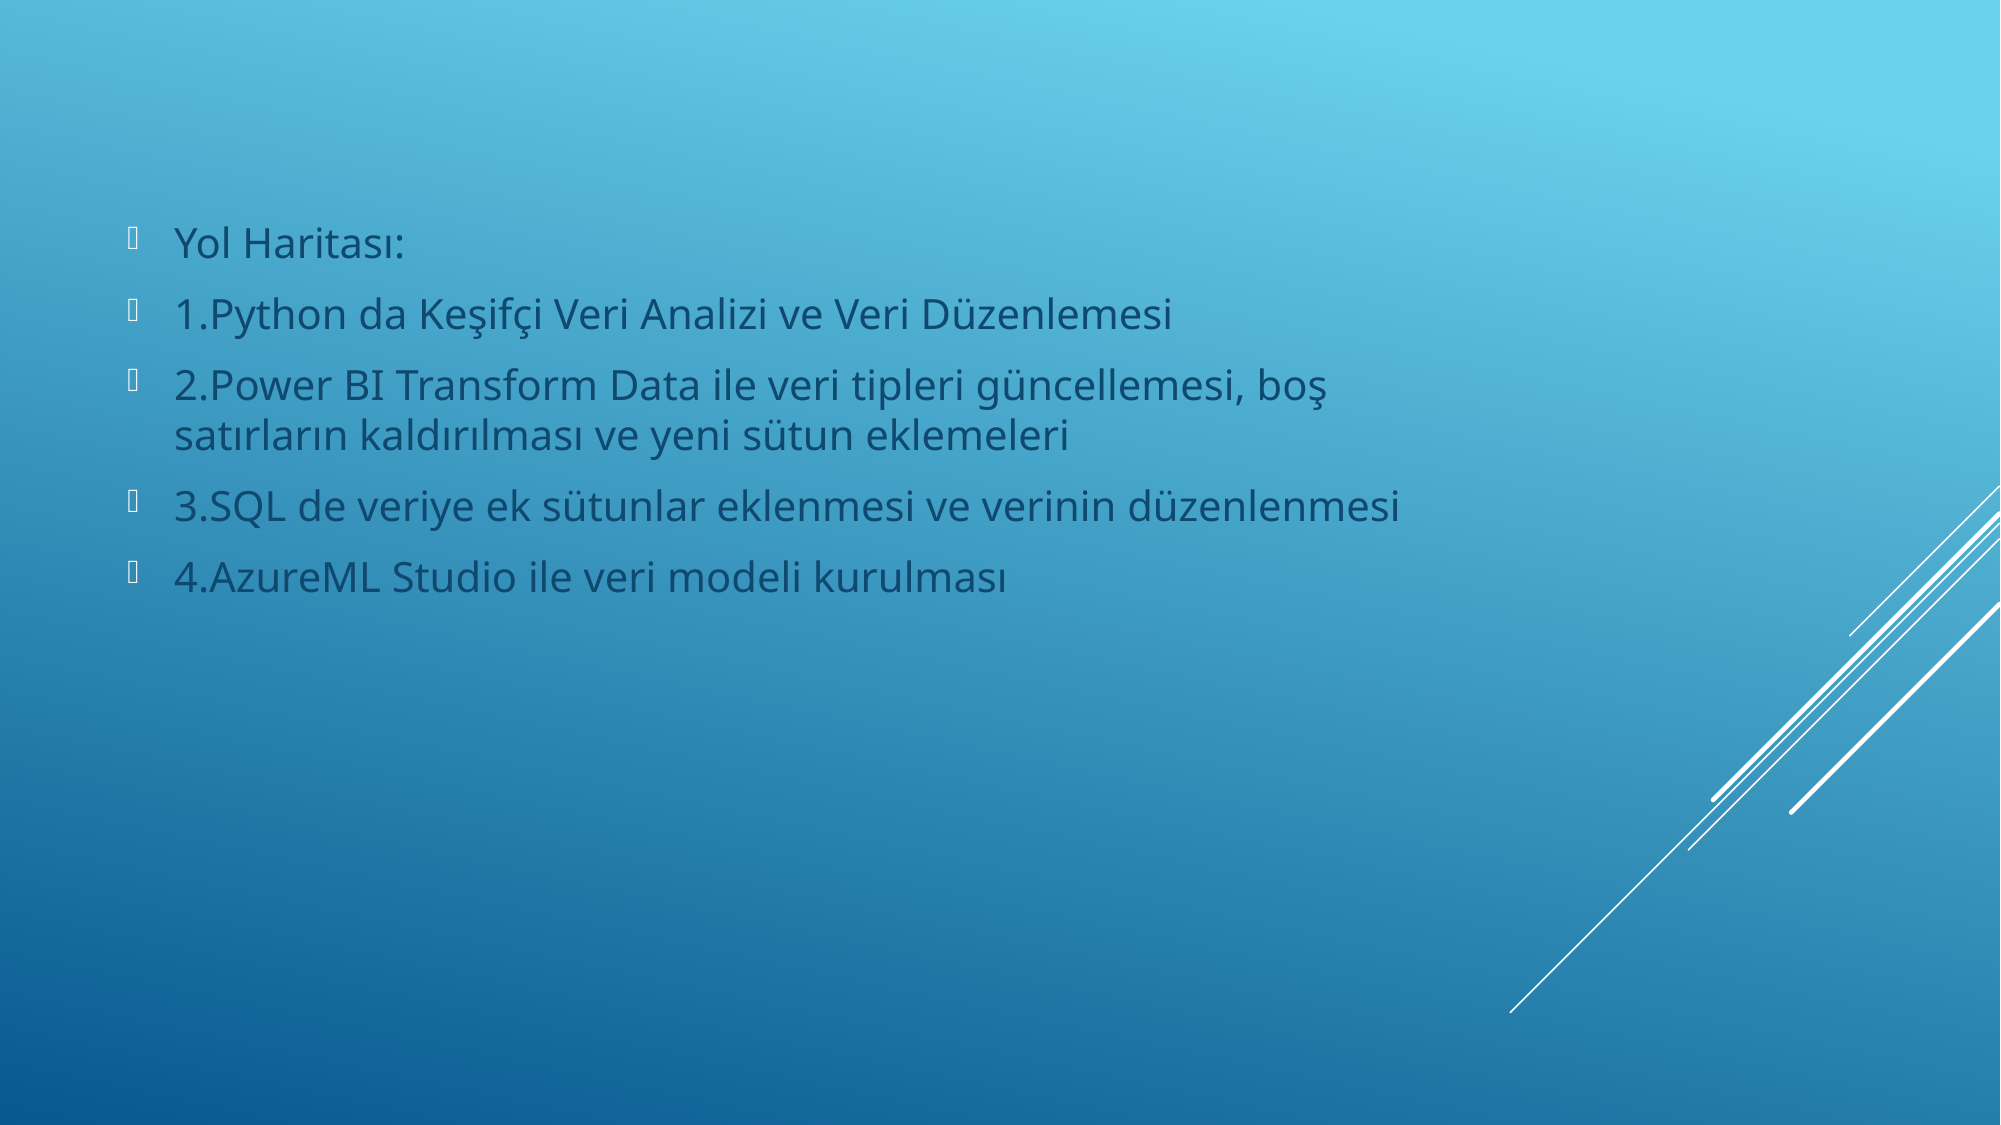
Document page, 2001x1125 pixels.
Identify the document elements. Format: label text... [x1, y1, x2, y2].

list Yol Haritası: 1.Python da Keşifçi Veri Analizi ve Veri Düzenlemesi 2.Power BI Transform Data ile veri tipleri güncellemesi, boş satırların kaldırılması ve yeni sütun eklemeleri 3.SQL de veriye ek sütunlar eklenmesi ve verinin düzenlenmesi 4.AzureML Studio ile veri modeli kurulması [112, 112, 1513, 706]
